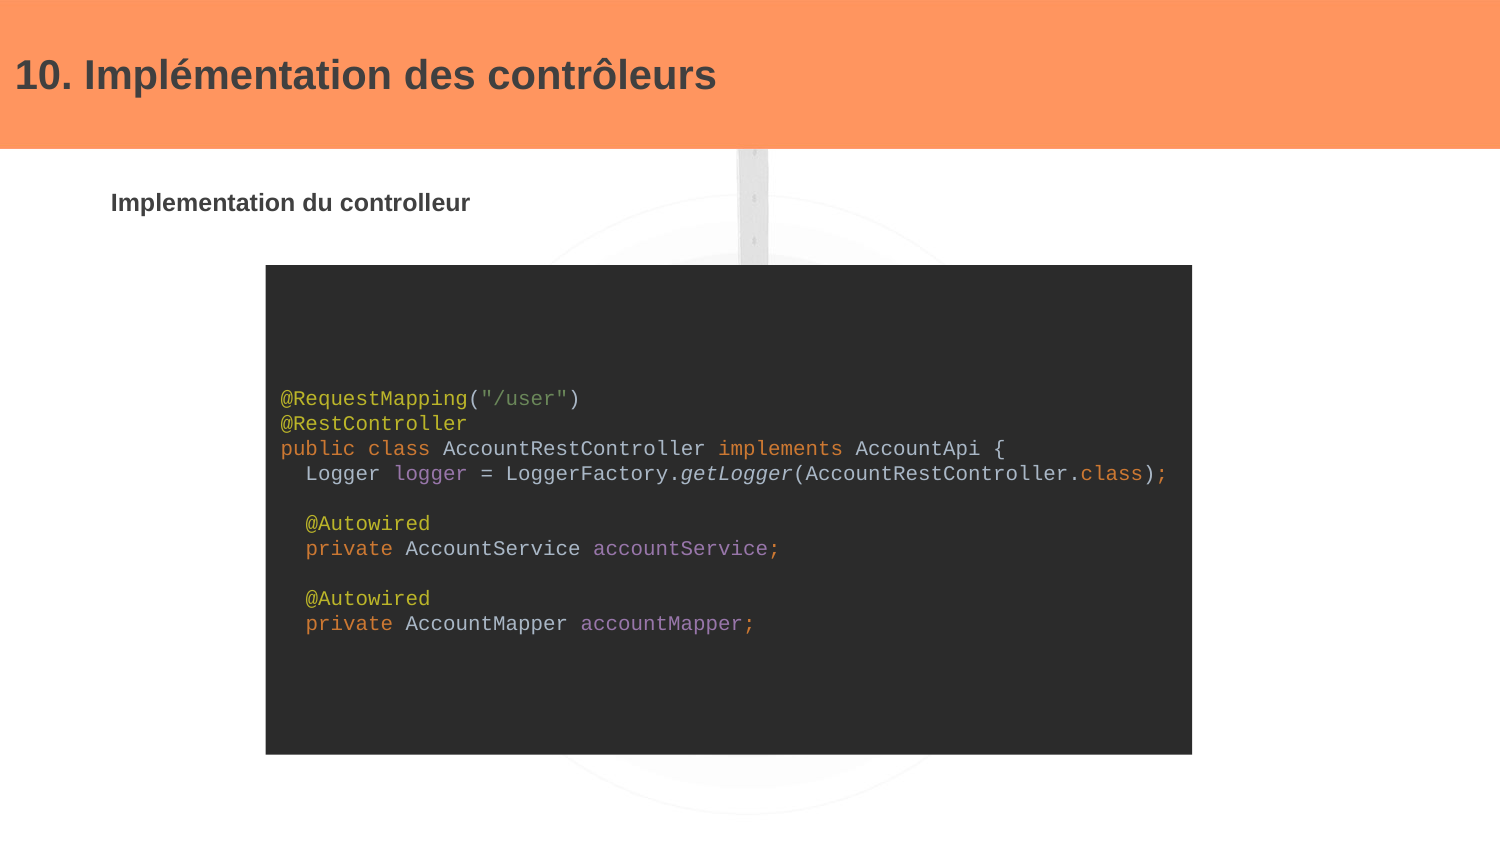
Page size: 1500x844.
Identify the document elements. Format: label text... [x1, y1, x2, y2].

list [69, 232, 1448, 800]
list [45, 232, 1440, 812]
list Implementation du controlleur [45, 178, 563, 223]
title 10. Implémentation des contrôleurs [0, 0, 1500, 146]
list @RequestMapping("/user") @RestController public class AccountRestController implements AccountApi { Logger logger = LoggerFactory.getLogger(AccountRestController.class); @Autowired private AccountService accountService; @Autowired private AccountMapper accountMapper; [265, 265, 1193, 755]
picture [0, 146, 1500, 844]
